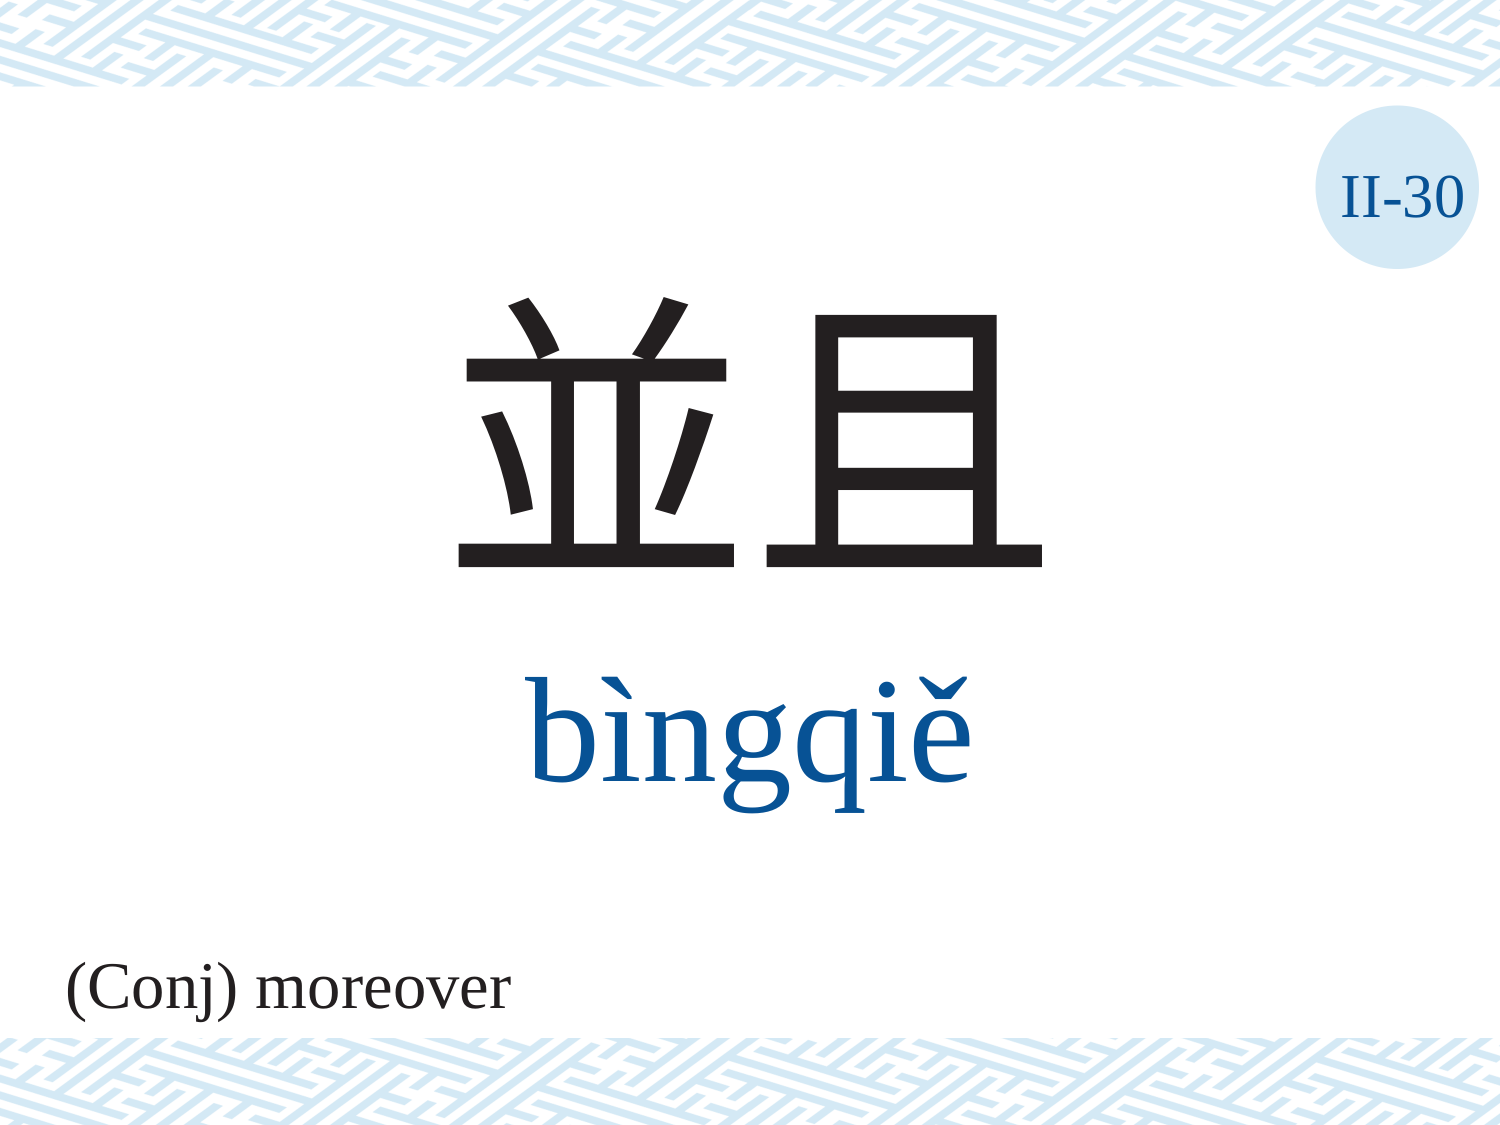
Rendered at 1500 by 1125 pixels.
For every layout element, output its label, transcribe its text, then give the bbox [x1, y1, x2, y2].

picture [0, 0, 1500, 1125]
text_box II-30 並且 bìngqiě [439, 154, 1467, 812]
text_box (Conj) moreover [62, 942, 514, 1023]
